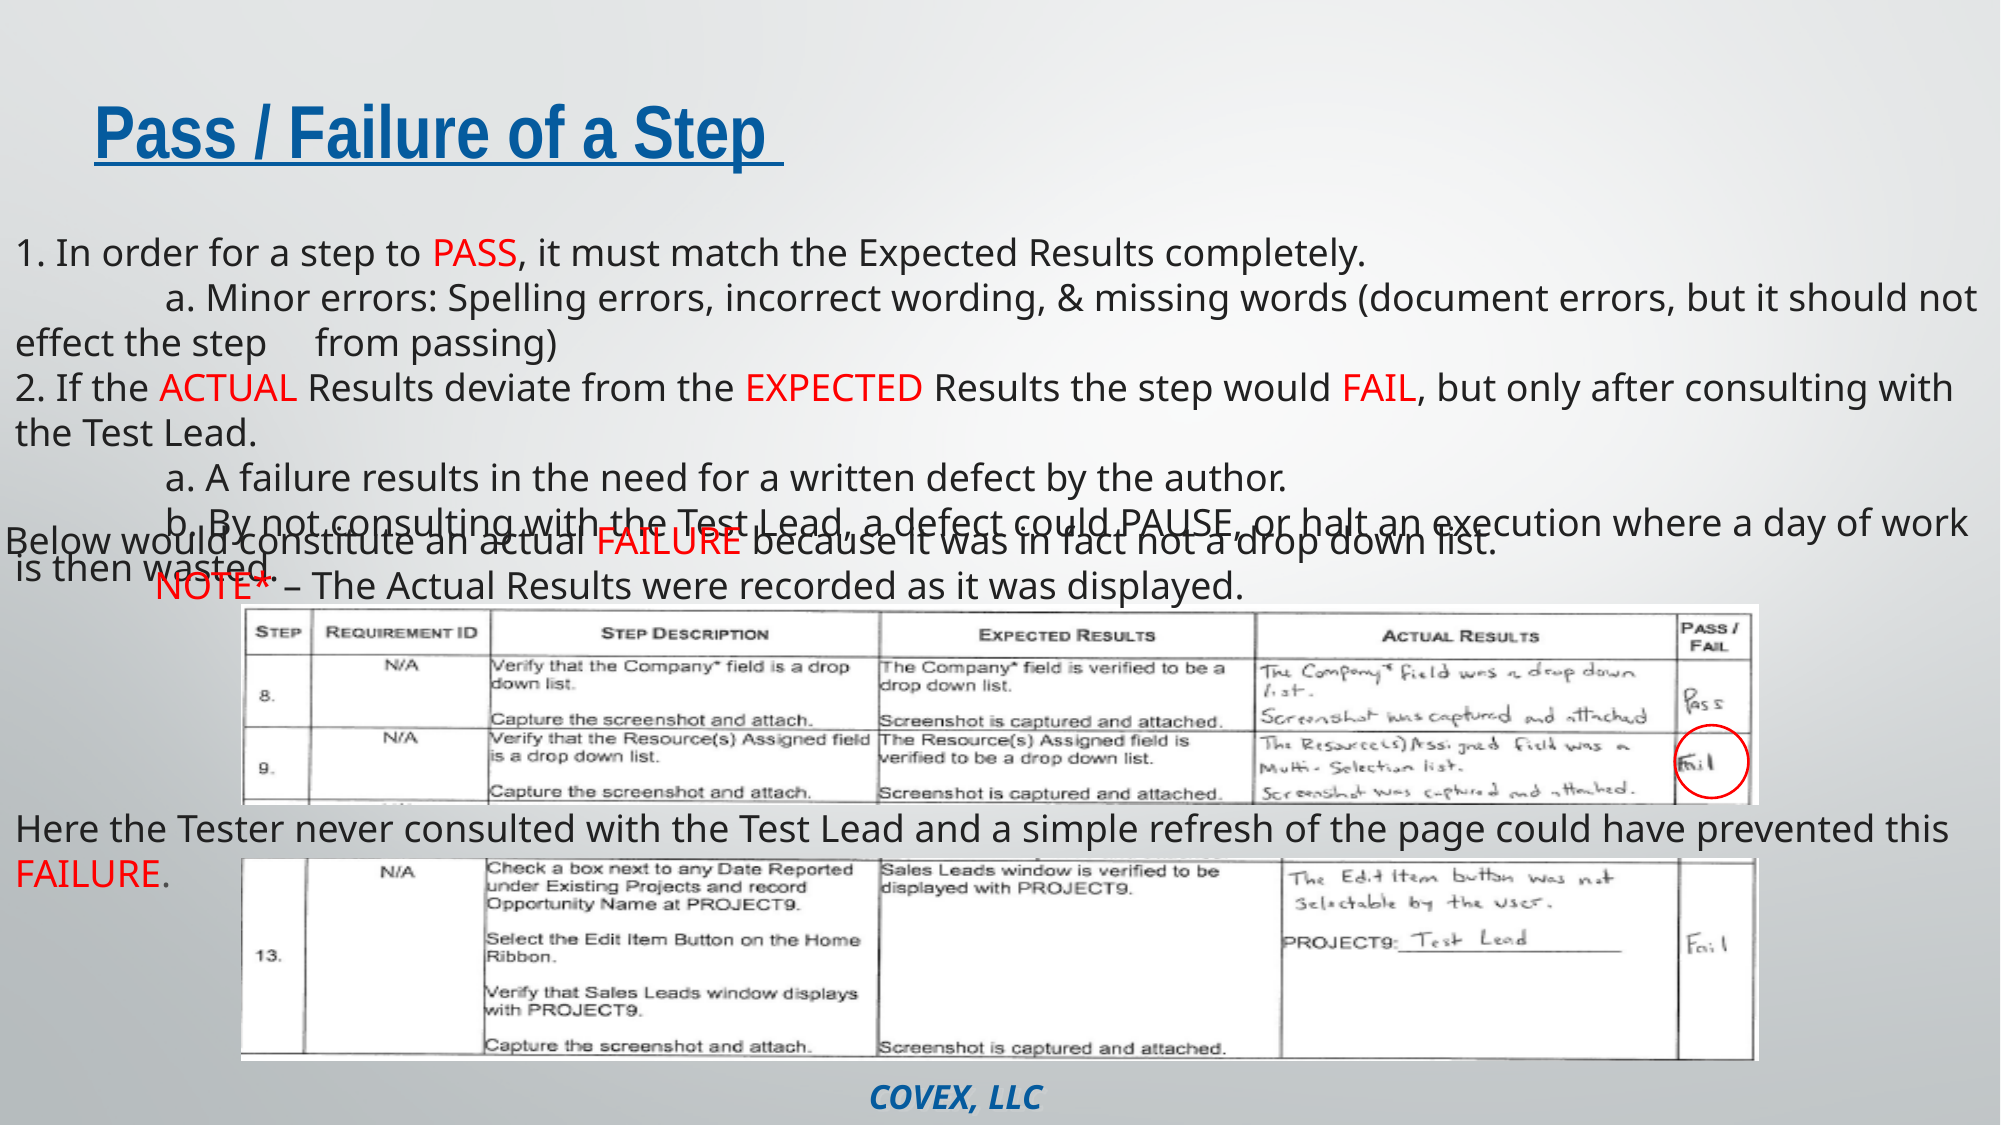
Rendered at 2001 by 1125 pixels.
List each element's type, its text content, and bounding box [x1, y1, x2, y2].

text_box 1. In order for a step to PASS, it must match the Expected Results completely. a. Minor errors: Spelling errors, incorrect wording, & missing words (document errors, but it should not effect the step from passing) 2. If the ACTUAL Results deviate from the EXPECTED Results the step would FAIL, but only after consulting with the Test Lead. a. A failure results in the need for a written defect by the author. b. By not consulting with the Test Lead, a defect could PAUSE, or halt an execution where a day of work is then wasted. [0, 221, 2000, 597]
picture [240, 858, 1760, 1061]
picture [240, 603, 1760, 805]
title Pass / Failure of a Step [79, 34, 1900, 221]
text_box Here the Tester never consulted with the Test Lead and a simple refresh of the page could have prevented this FAILURE. [0, 798, 2000, 903]
text_box Below would constitute an actual FAILURE because it was in fact not a drop down list. NOTE* – The Actual Results were recorded as it was displayed. [0, 509, 1990, 615]
